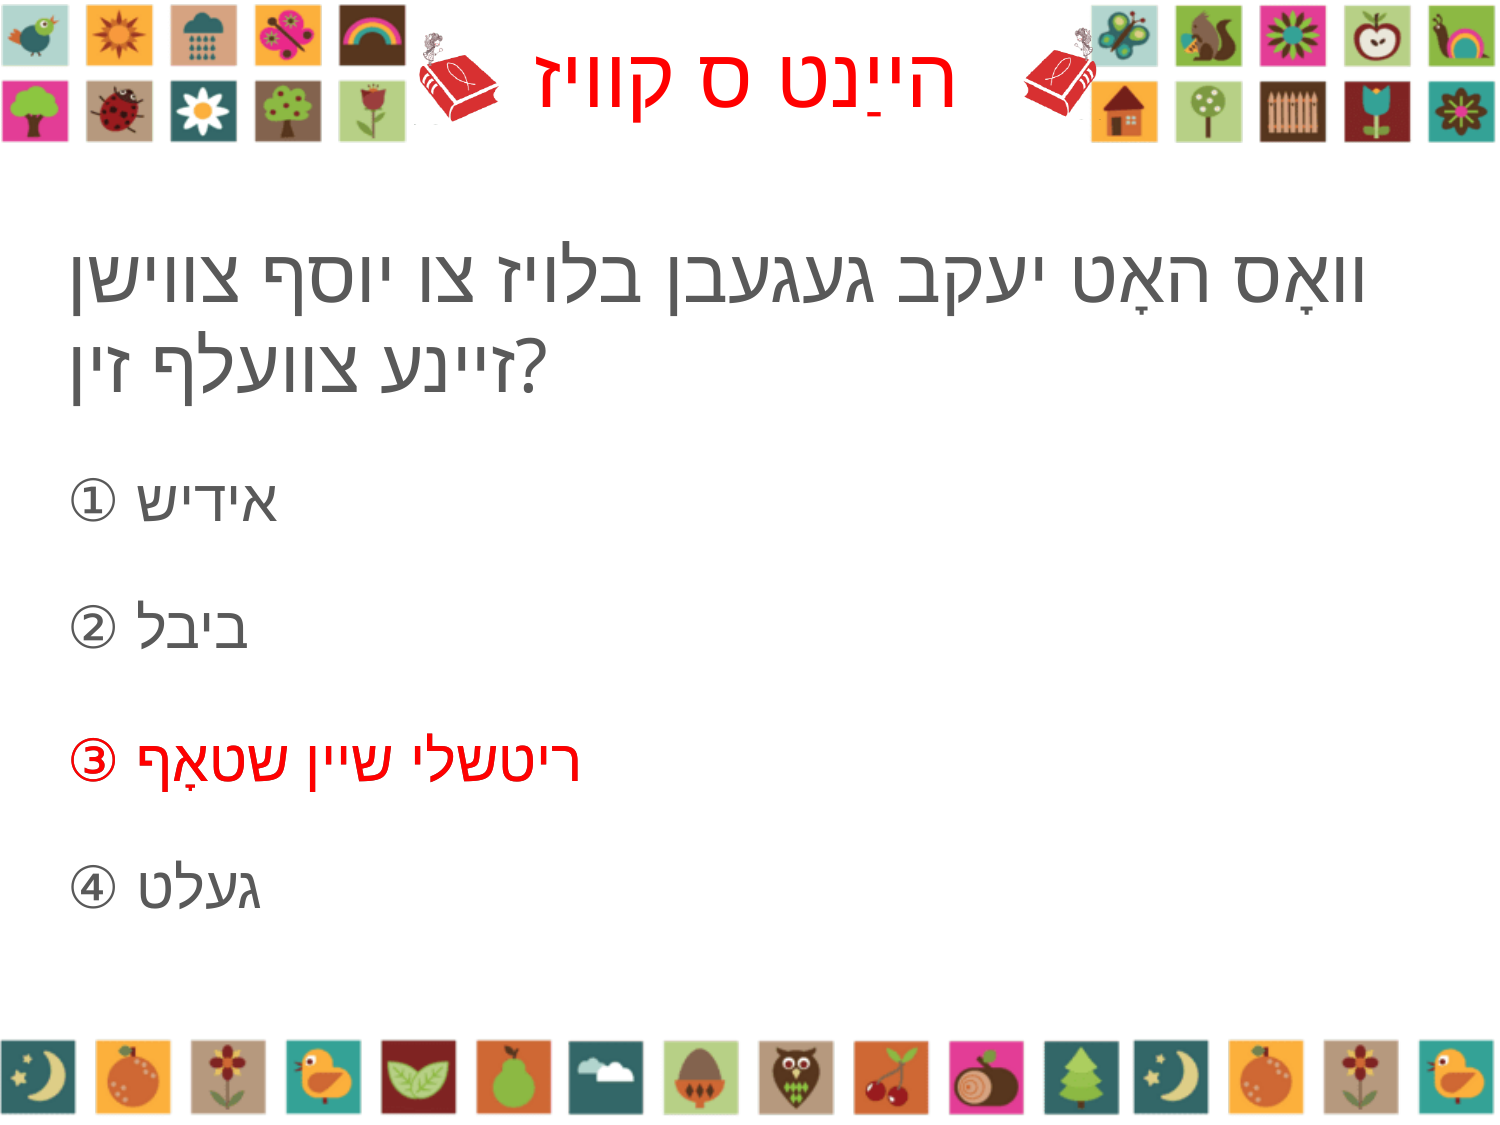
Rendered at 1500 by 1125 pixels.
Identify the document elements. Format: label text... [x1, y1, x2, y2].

text_box ④ געלט [53, 842, 1483, 928]
picture [997, 3, 1500, 150]
text_box וואָס האָט יעקב געגעבן בלויז צו יוסף צווישן זיינע צוועלף זין? [53, 219, 1436, 415]
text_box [0, 1028, 1500, 1118]
picture [0, 3, 526, 150]
text_box ② ביבל [53, 582, 1436, 668]
text_box ③ ריטשלי שיין שטאָף [53, 716, 1483, 801]
text_box הייַנט ס קוויז [523, 16, 1078, 131]
text_box ① אידיש [53, 456, 1436, 541]
